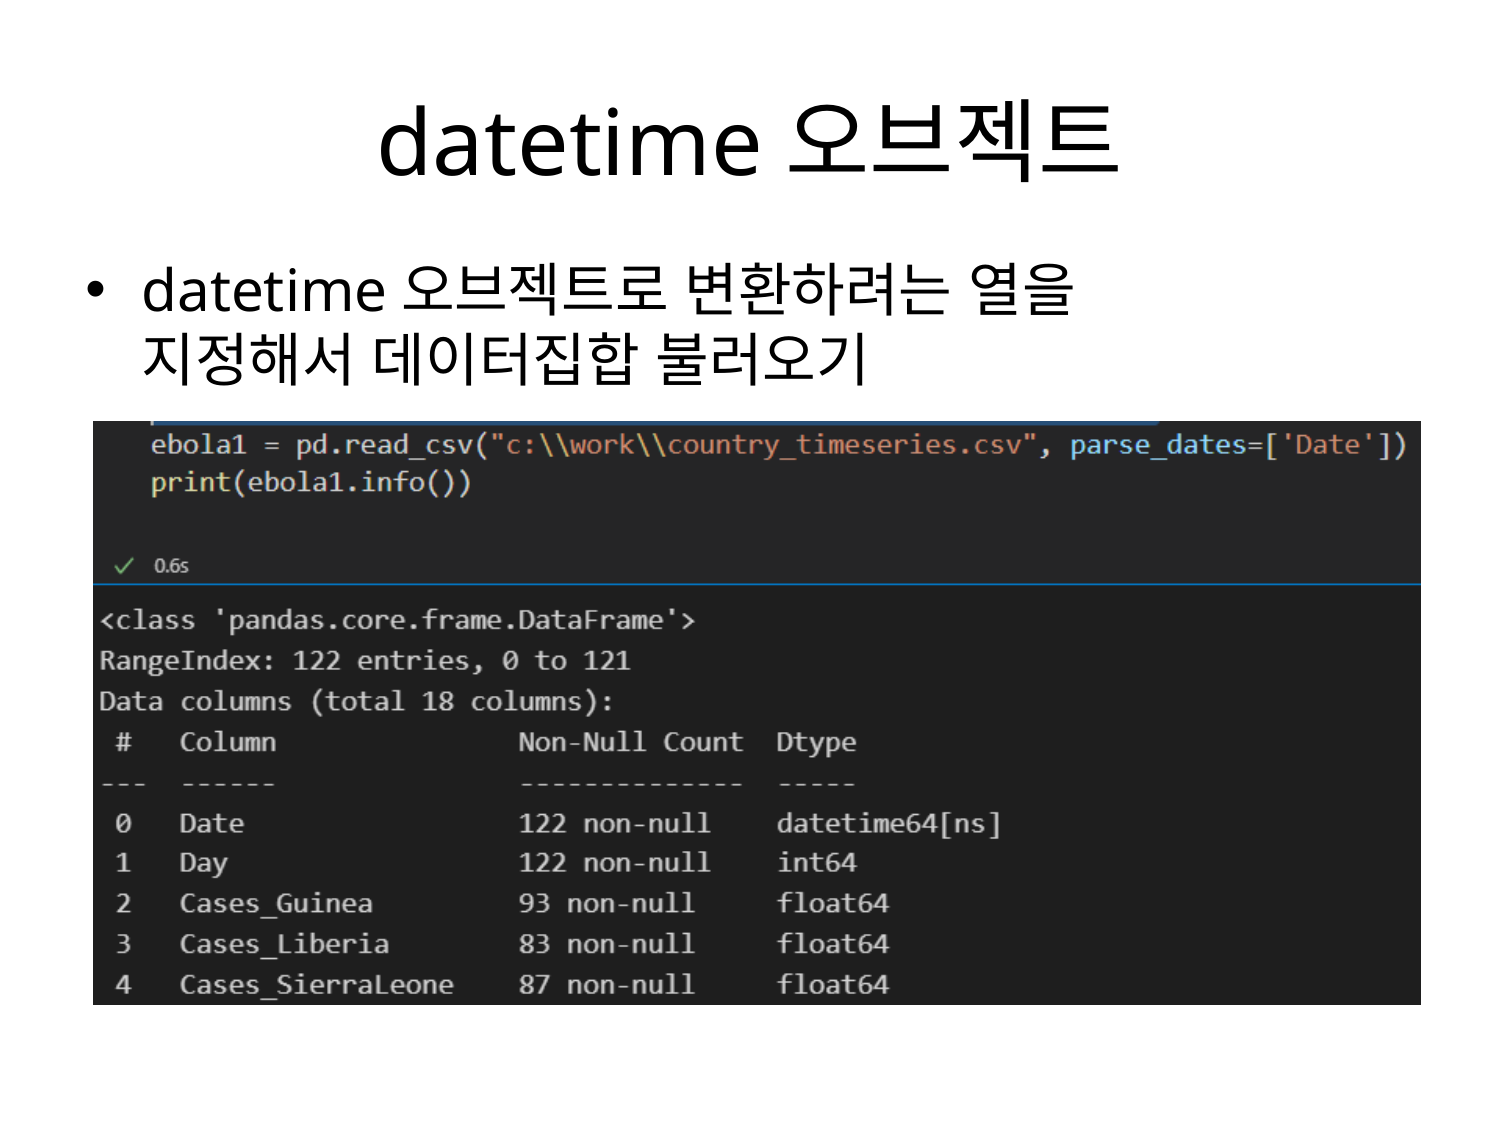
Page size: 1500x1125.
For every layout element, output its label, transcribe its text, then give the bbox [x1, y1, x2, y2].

title datetime오브젝트 [75, 45, 1425, 233]
list datetime오브젝트로 변환하려는 열을 지정해서 데이터집합 불러오기 [70, 246, 1313, 989]
picture [93, 421, 1421, 1005]
